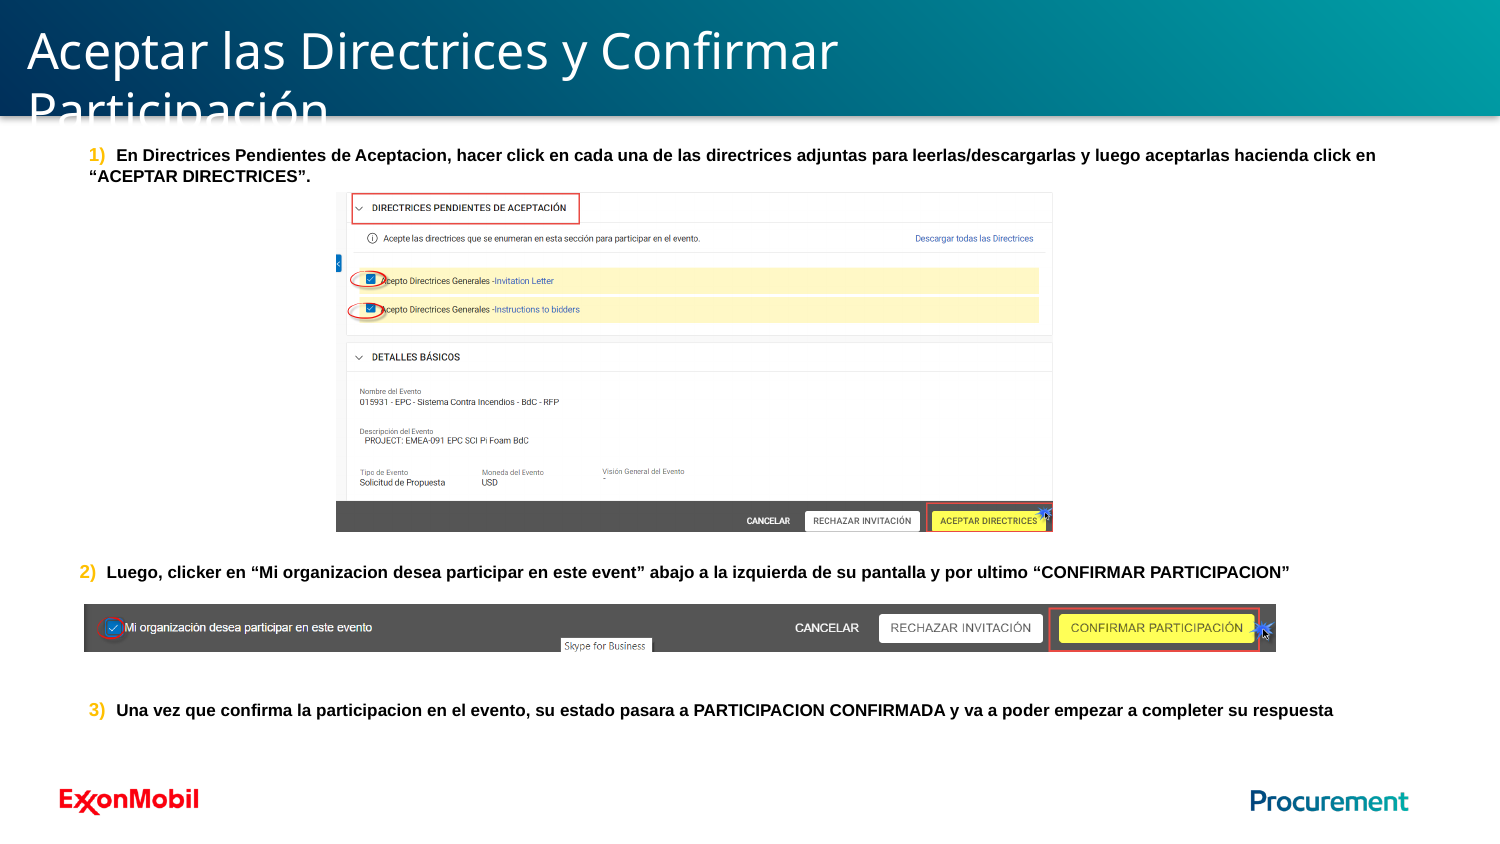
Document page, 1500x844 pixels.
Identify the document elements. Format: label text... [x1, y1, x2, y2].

text_box 2) Luego, clicker en “Mi organizacion desea participar en este event” abajo a la izquierda de su pantalla y por ultimo “CONFIRMAR PARTICIPACION” [64, 552, 1417, 590]
text_box [0, 0, 1500, 118]
title Aceptar las Directrices y Confirmar Participación [26, 19, 1120, 97]
picture [58, 787, 199, 816]
picture [336, 192, 1053, 533]
picture [84, 603, 1276, 653]
picture [1241, 774, 1418, 827]
text_box 3) Una vez que confirma la participacion en el evento, su estado pasara a PARTICIPACION CONFIRMADA y va a poder empezar a completer su respuesta [74, 690, 1426, 728]
text_box 1) En Directrices Pendientes de Aceptacion, hacer click en cada una de las directrices adjuntas para leerlas/descargarlas y luego aceptarlas hacienda click en “ACEPTAR DIRECTRICES”. [74, 135, 1426, 194]
